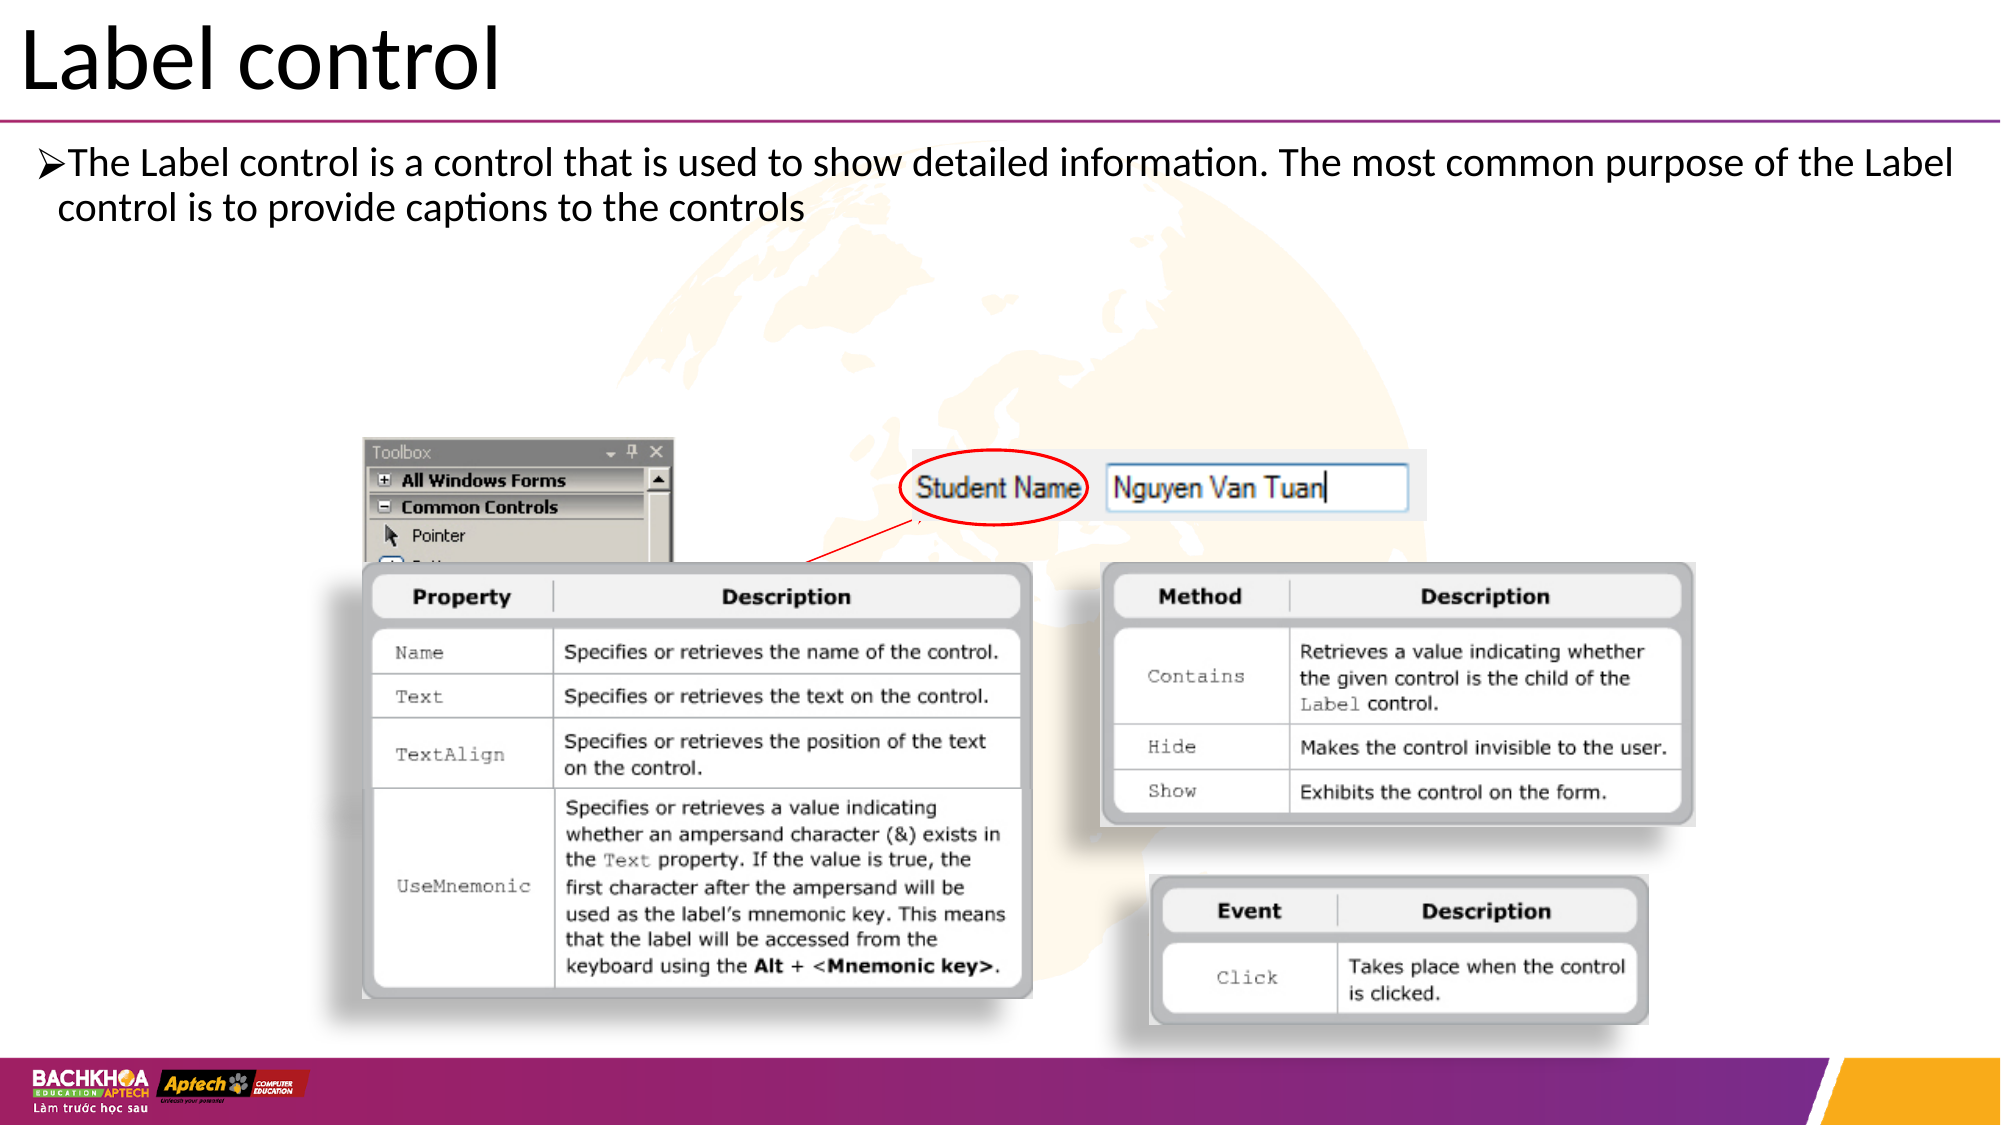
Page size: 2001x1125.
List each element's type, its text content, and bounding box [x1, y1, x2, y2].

text_box [900, 473, 907, 502]
picture [0, 0, 2001, 1125]
title Label control [5, 3, 1993, 116]
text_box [462, 513, 928, 560]
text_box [362, 562, 1034, 1000]
list The Label control is a control that is used to show detailed information. The most common purpose of the Label control is to provide captions to the controls [5, 125, 1993, 1014]
